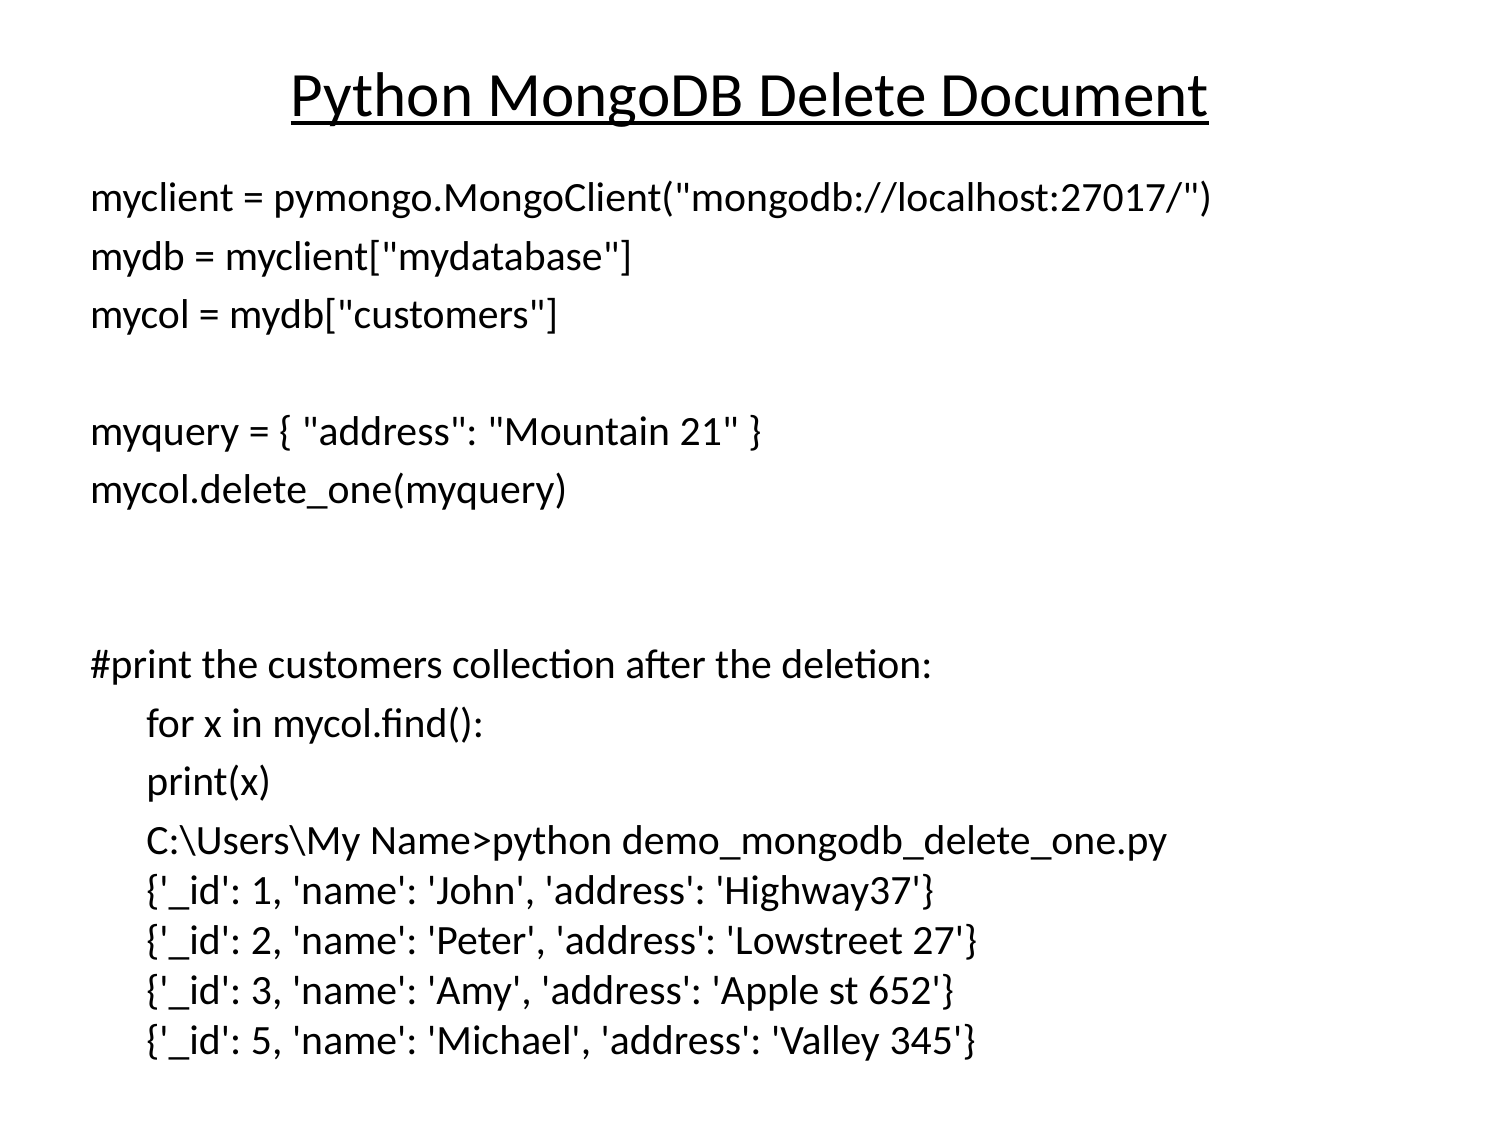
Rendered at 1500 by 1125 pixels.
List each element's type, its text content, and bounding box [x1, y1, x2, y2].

list myclient = pymongo.MongoClient("mongodb://localhost:27017/") mydb = myclient["mydatabase"] mycol = mydb["customers"] myquery = { "address": "Mountain 21" } mycol.delete_one(myquery) #print the customers collection after the deletion: for x in mycol.find(): print(x) C:\Users\My Name>python demo_mongodb_delete_one.py {'_id': 1, 'name': 'John', 'address': 'Highway37'} {'_id': 2, 'name': 'Peter', 'address': 'Lowstreet 27'} {'_id': 3, 'name': 'Amy', 'address': 'Apple st 652'} {'_id': 5, 'name': 'Michael', 'address': 'Valley 345'} [75, 162, 1425, 1088]
title Python MongoDB Delete Document [75, 45, 1425, 138]
